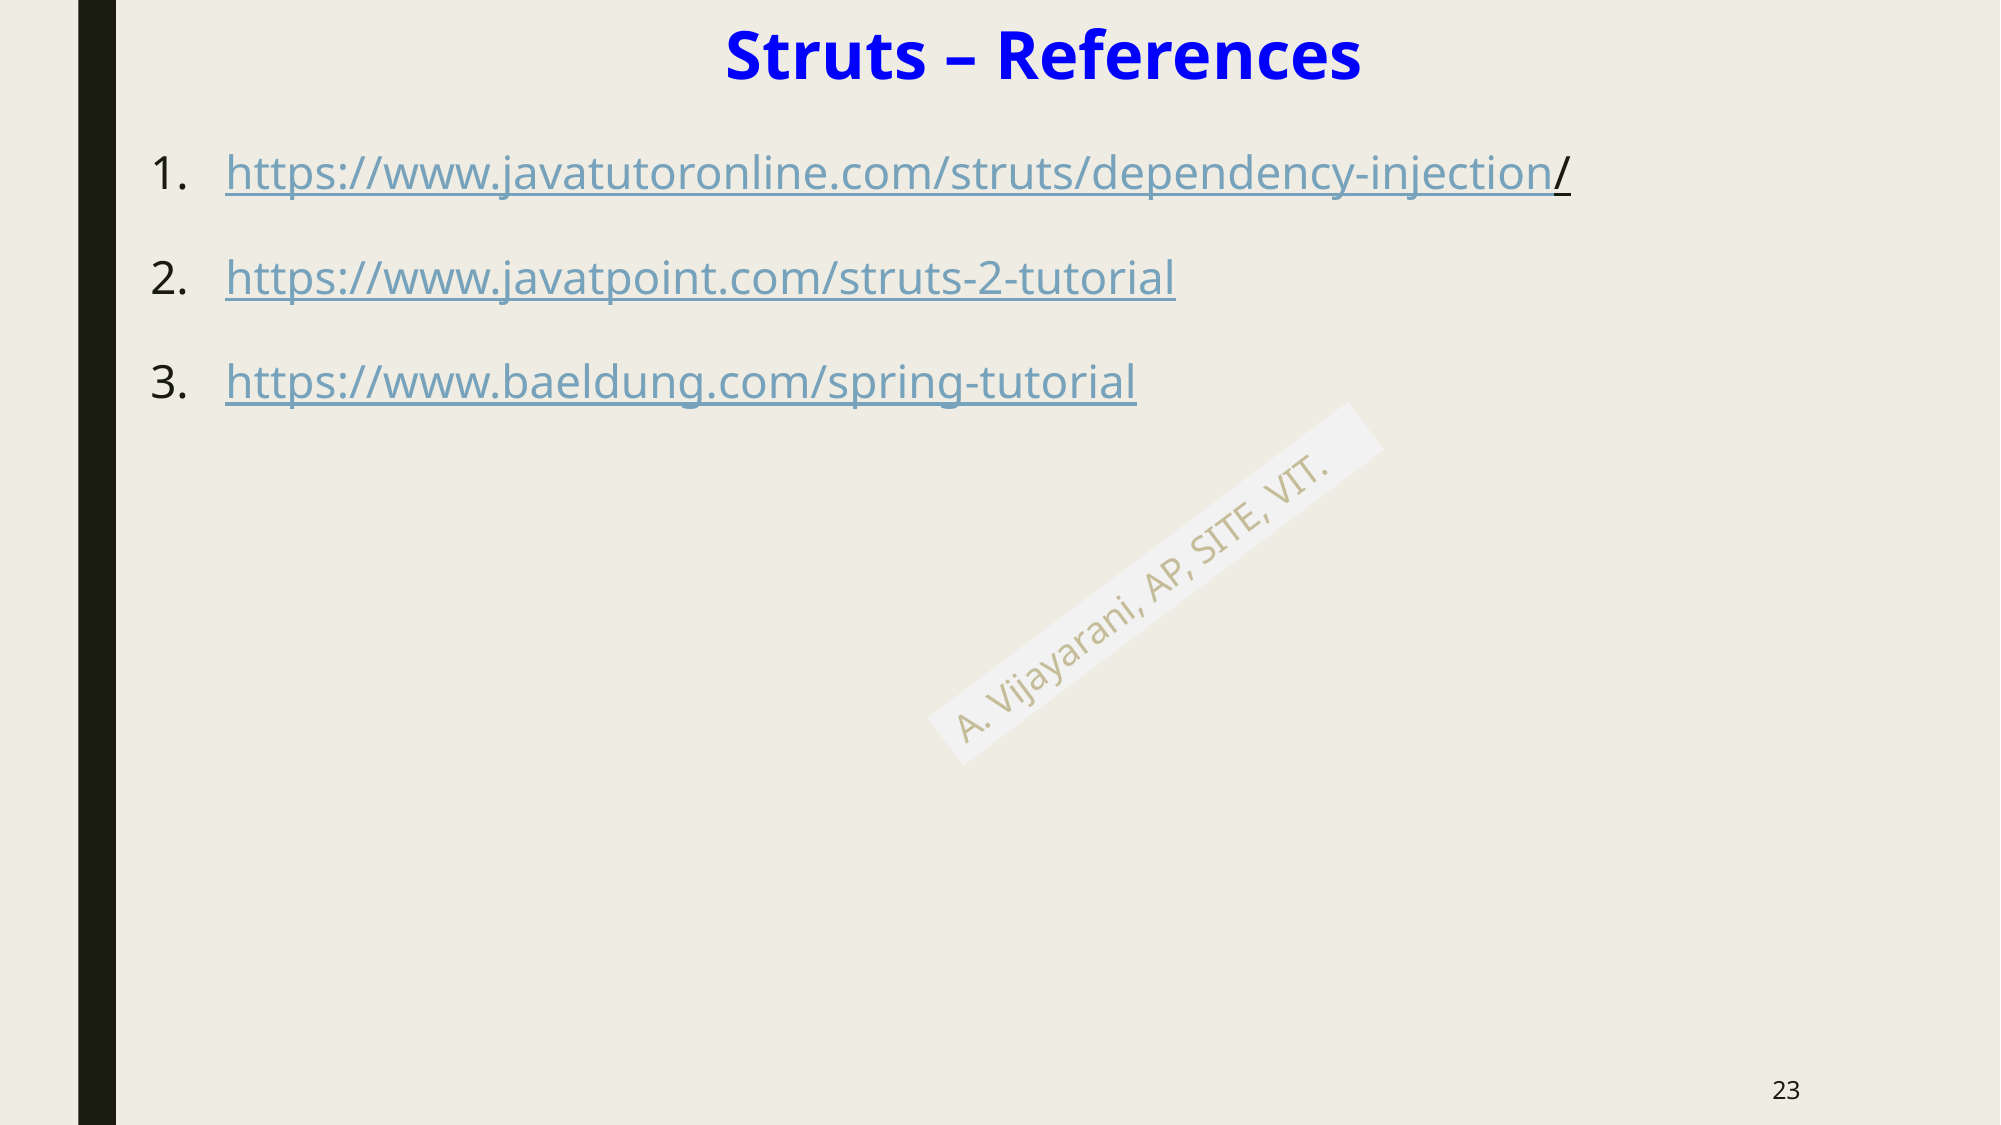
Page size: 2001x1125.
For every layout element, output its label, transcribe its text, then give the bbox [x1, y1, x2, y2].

list https://www.javatutoronline.com/struts/dependency-injection/ https://www.javatpoint.com/struts-2-tutorial https://www.baeldung.com/spring-tutorial [135, 136, 1952, 1059]
title Struts – References [135, 14, 1971, 119]
slide_number 23 [1553, 1058, 1816, 1125]
